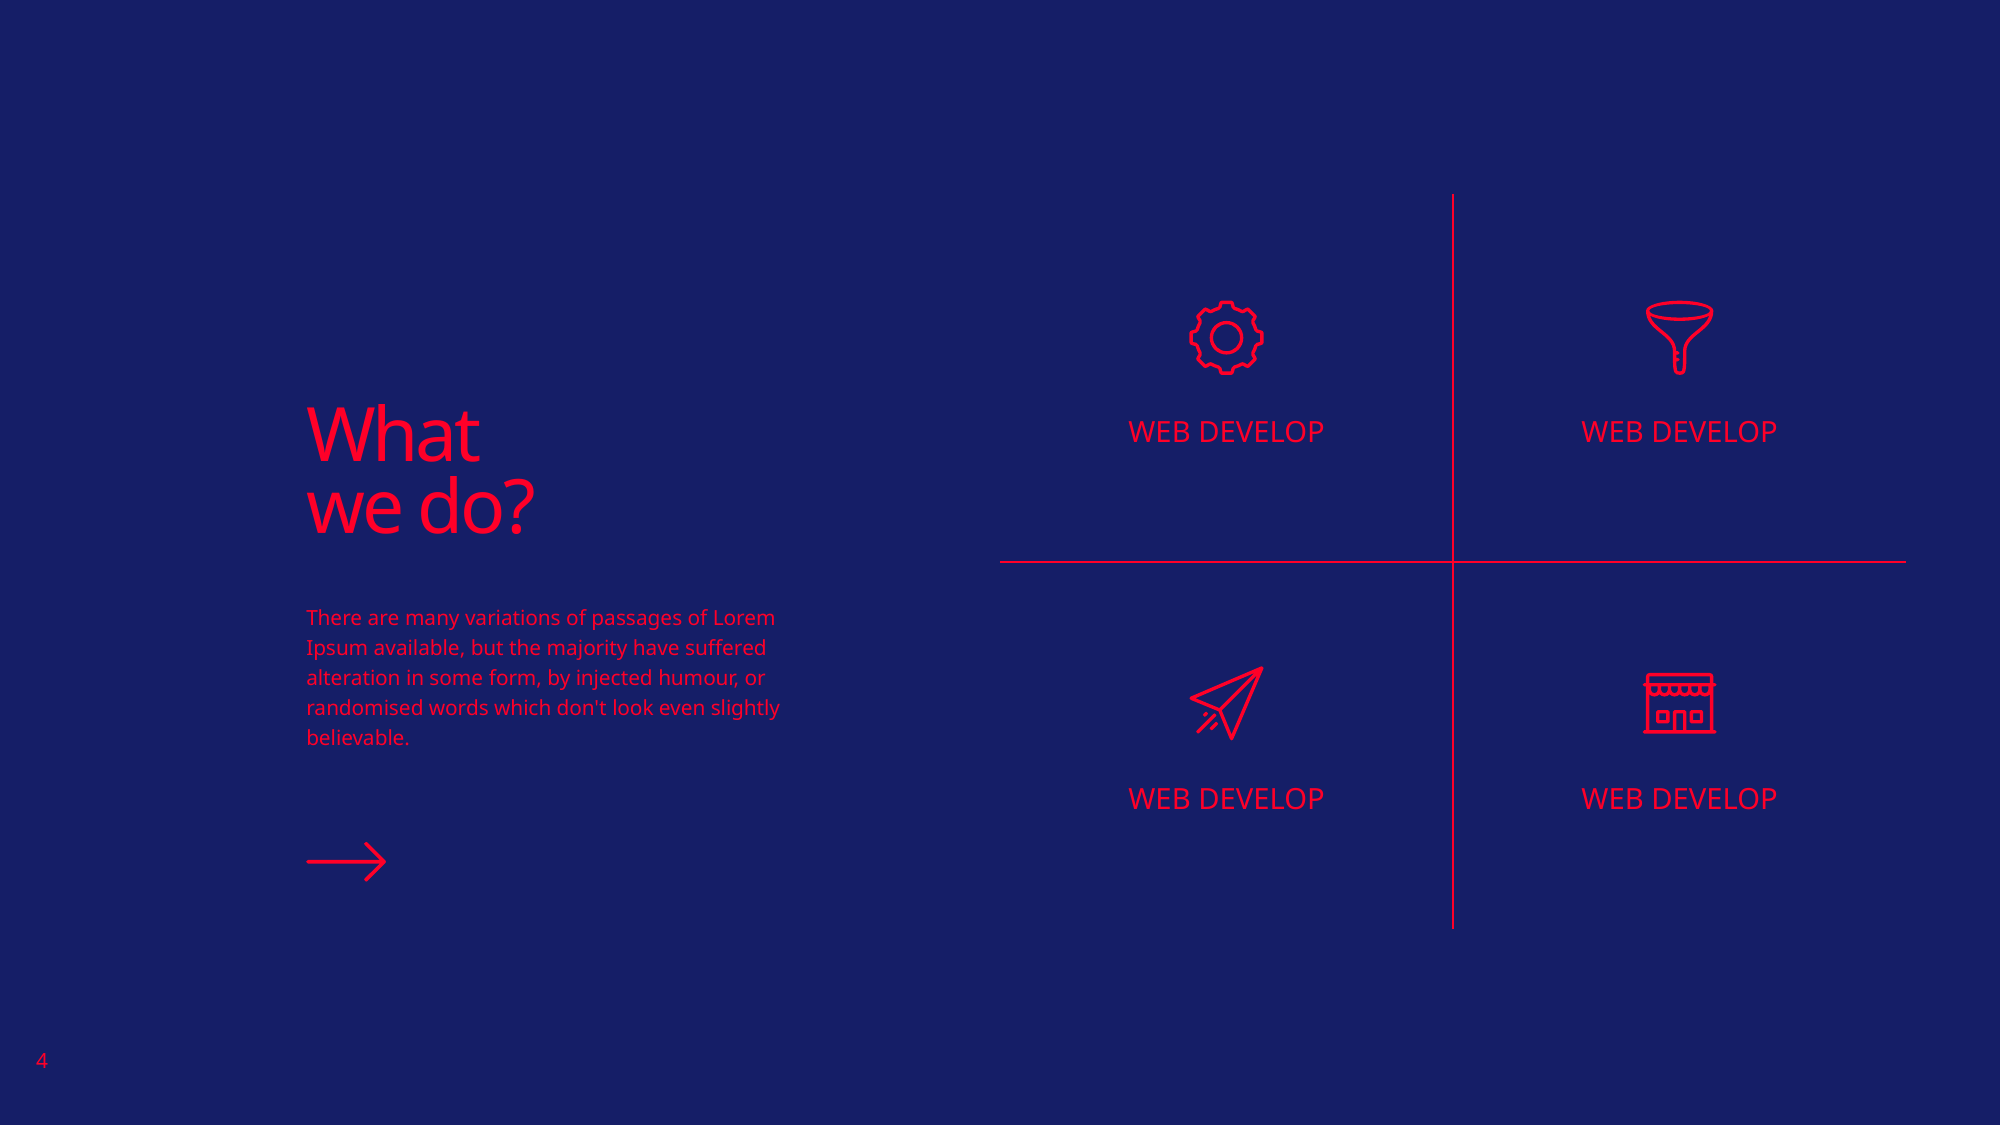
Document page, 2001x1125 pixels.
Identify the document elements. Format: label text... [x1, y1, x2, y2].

text_box [1642, 672, 1717, 734]
text_box [1189, 300, 1264, 375]
text_box WEB DEVELOP [999, 416, 1453, 456]
text_box [1645, 300, 1714, 375]
title What we do? [306, 372, 1000, 639]
slide_number 4 [0, 1039, 85, 1078]
text_box WEB DEVELOP [999, 782, 1453, 822]
text_box WEB DEVELOP [1454, 782, 1907, 822]
text_box There are many variations of passages of Lorem Ipsum available, but the majority have suffered alteration in some form, by injected humour, or randomised words which don't look even slightly believable. [306, 592, 831, 757]
text_box [1189, 666, 1264, 741]
text_box WEB DEVELOP [1454, 416, 1907, 456]
text_box [306, 841, 386, 882]
